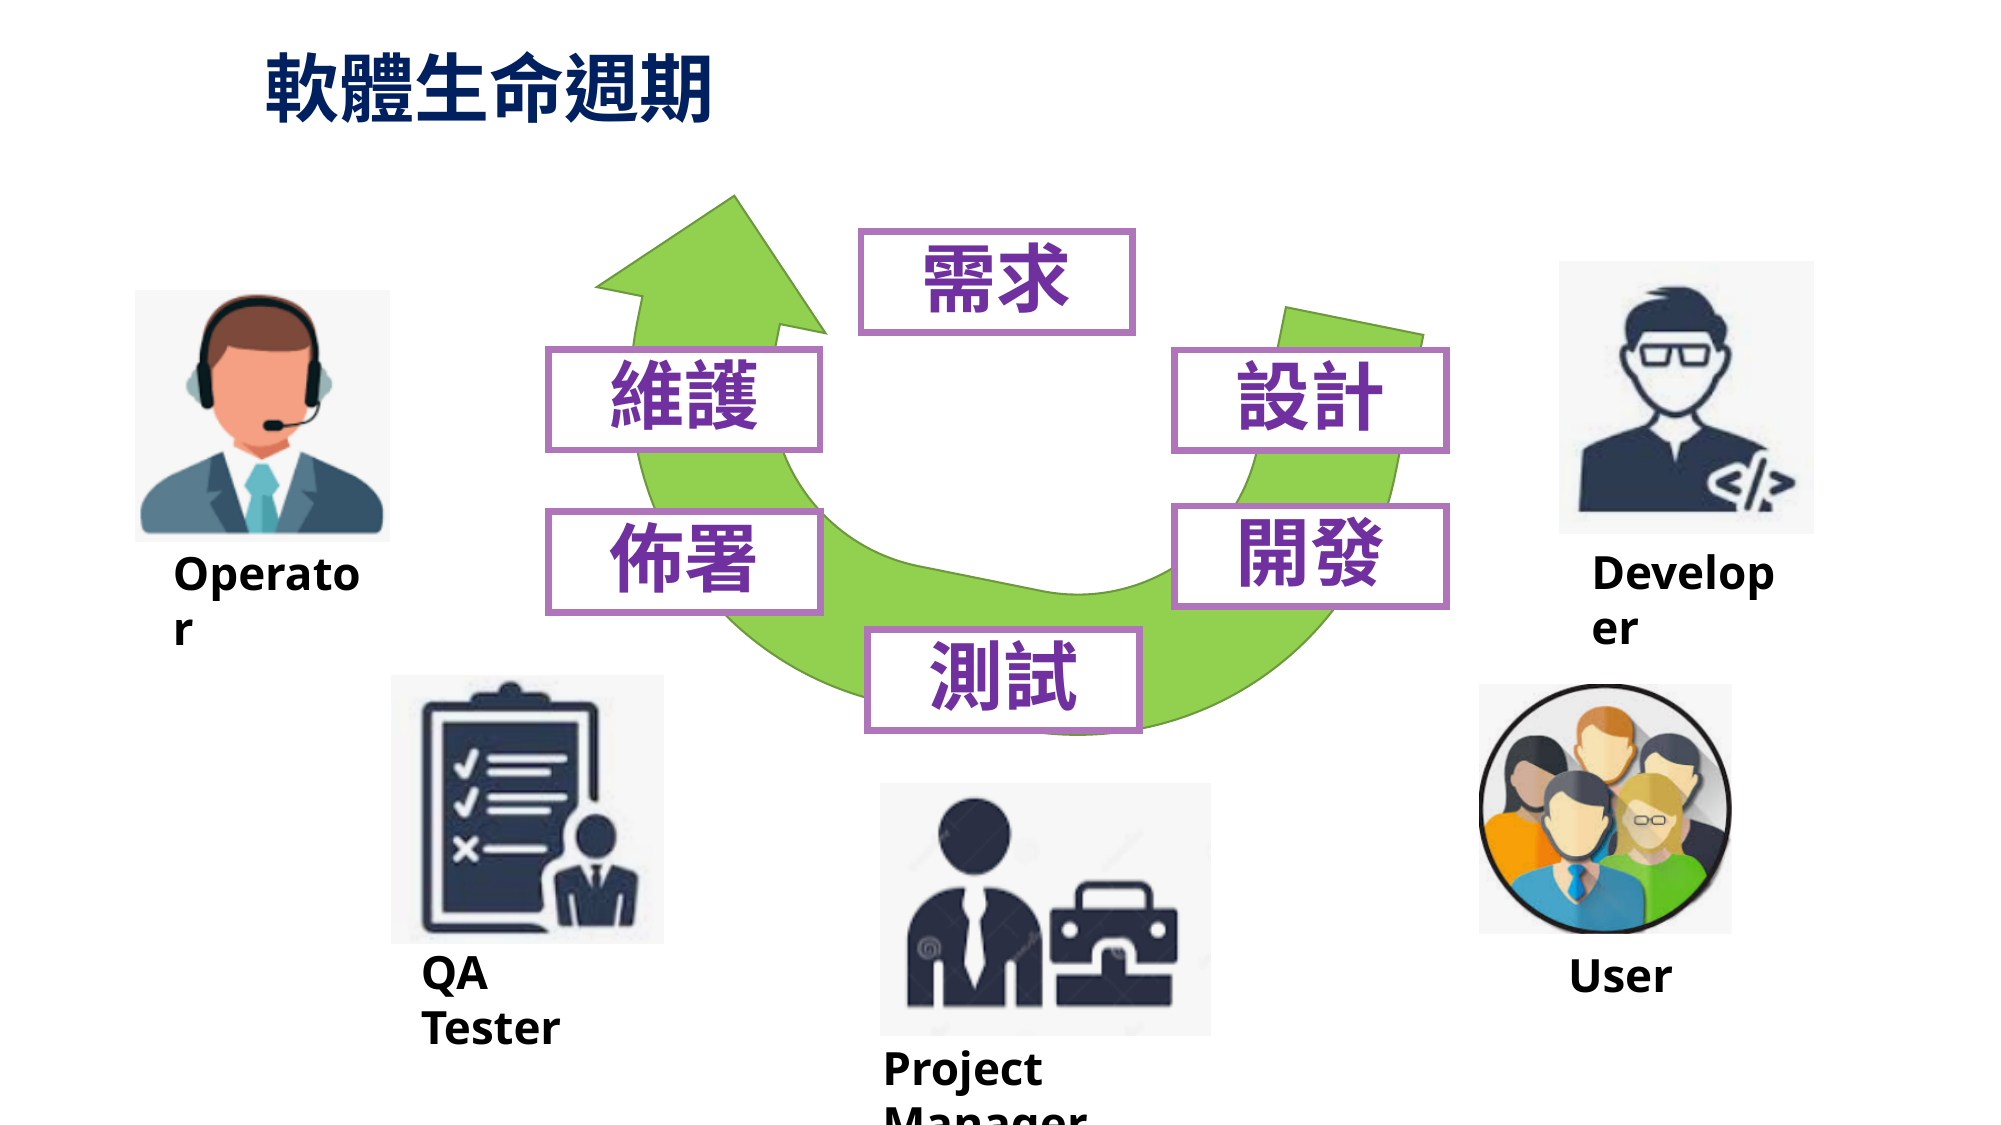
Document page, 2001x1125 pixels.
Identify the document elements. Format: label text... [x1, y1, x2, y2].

title 軟體生命週期 [249, 25, 1750, 140]
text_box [1559, 261, 1814, 607]
text_box 維護 [547, 348, 821, 451]
text_box [636, 451, 1336, 730]
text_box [867, 783, 1225, 1103]
text_box 開發 [1174, 505, 1447, 608]
list 設計 [1174, 349, 1447, 452]
text_box [1234, 452, 1401, 505]
text_box 測試 [867, 629, 1140, 731]
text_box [391, 675, 664, 1007]
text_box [135, 290, 395, 608]
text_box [1479, 684, 1734, 1011]
text_box 佈署 [548, 511, 821, 613]
text_box [594, 194, 828, 348]
text_box 需求 [860, 231, 1134, 333]
text_box [1021, 731, 1134, 736]
text_box [1276, 305, 1425, 349]
